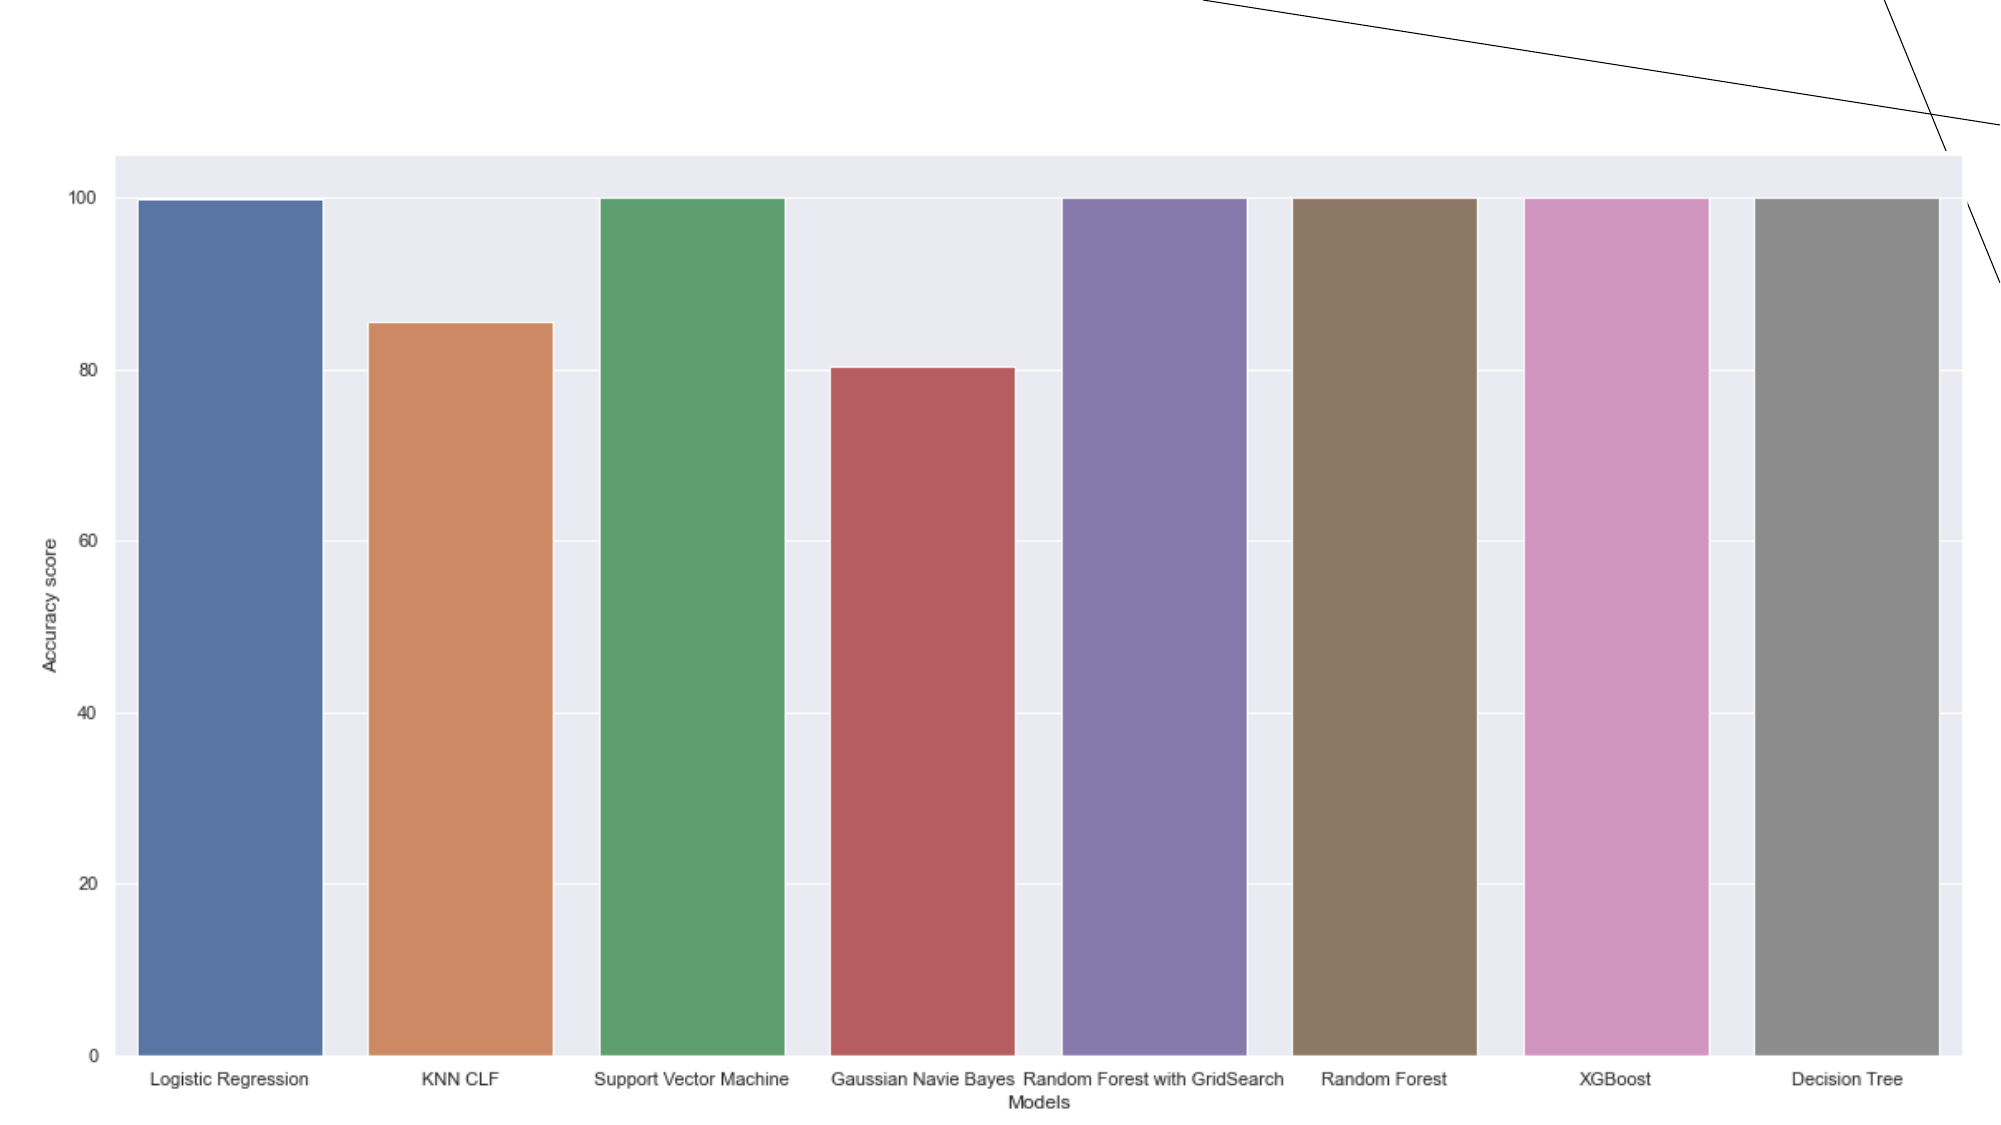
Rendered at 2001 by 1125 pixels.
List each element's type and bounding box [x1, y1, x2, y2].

picture [32, 151, 1968, 1125]
